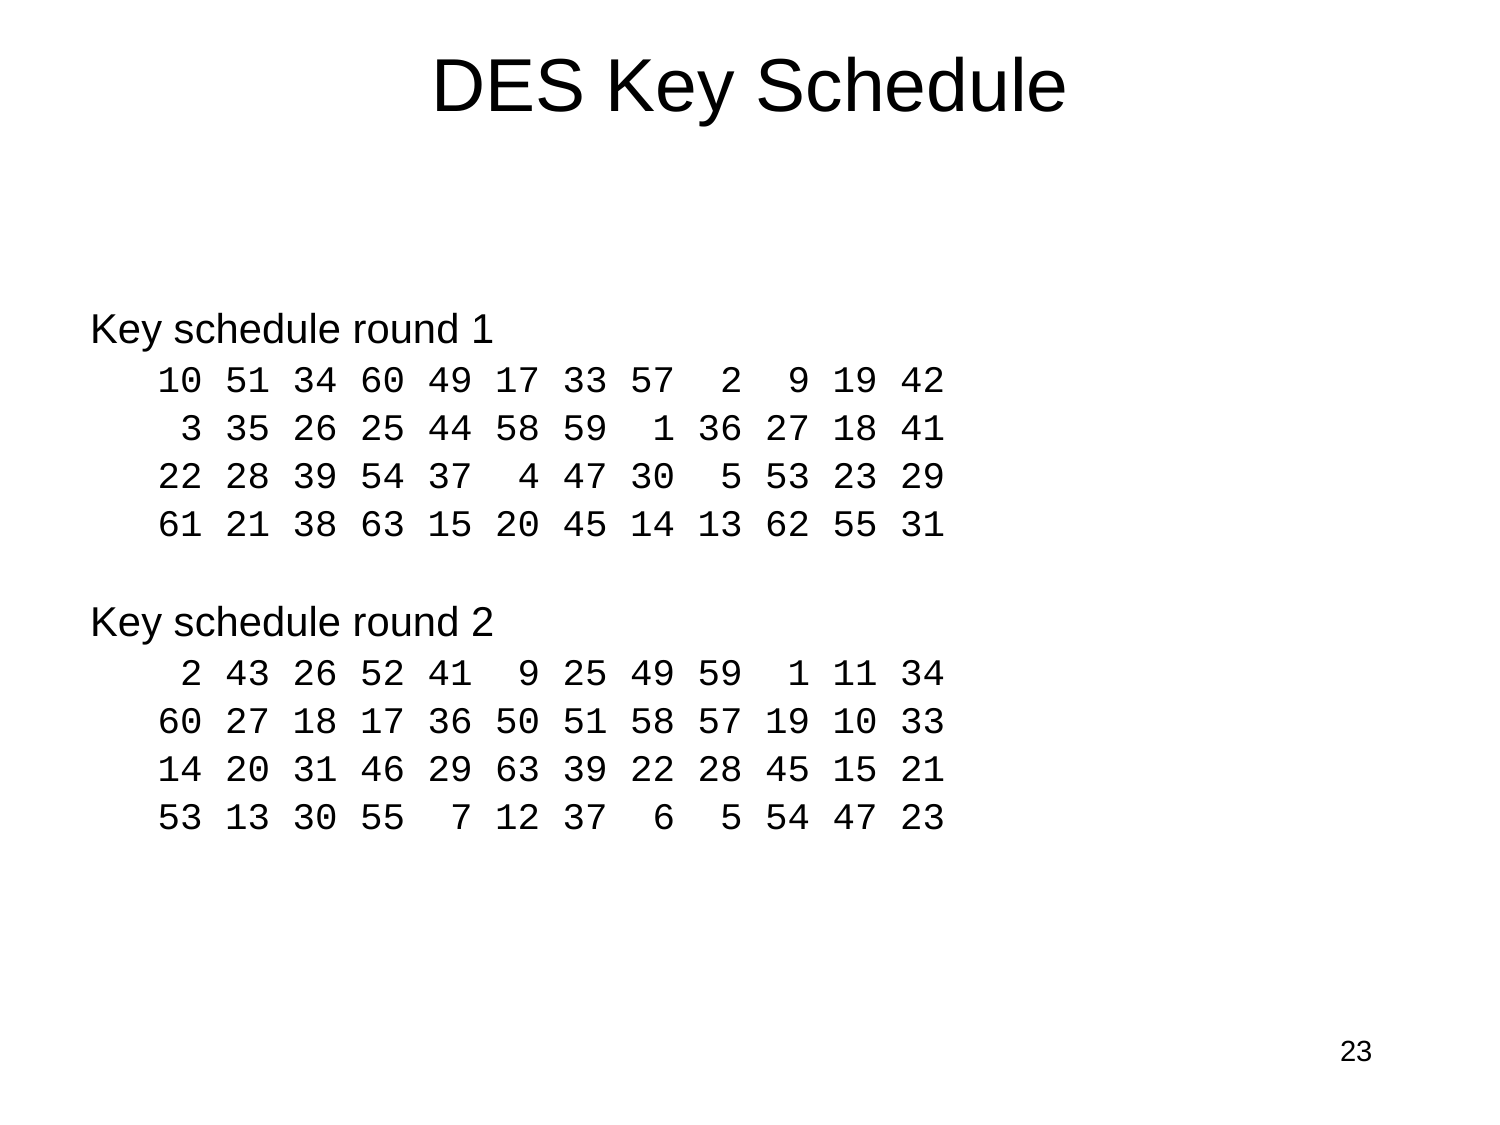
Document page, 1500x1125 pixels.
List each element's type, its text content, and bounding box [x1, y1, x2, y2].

slide_number 23 [1074, 1026, 1388, 1101]
title DES Key Schedule [112, 24, 1388, 138]
list Key schedule round 1 10 51 34 60 49 17 33 57 2 9 19 42 3 35 26 25 44 58 59 1 36 27 18 41 22 28 39 54 37 4 47 30 5 53 23 29 61 21 38 63 15 20 45 14 13 62 55 31 Key schedule round 2 2 43 26 52 41 9 25 49 59 1 11 34 60 27 18 17 36 50 51 58 57 19 10 33 14 20 31 46 29 63 39 22 28 45 15 21 53 13 30 55 7 12 37 6 5 54 47 23 [74, 299, 1500, 1026]
